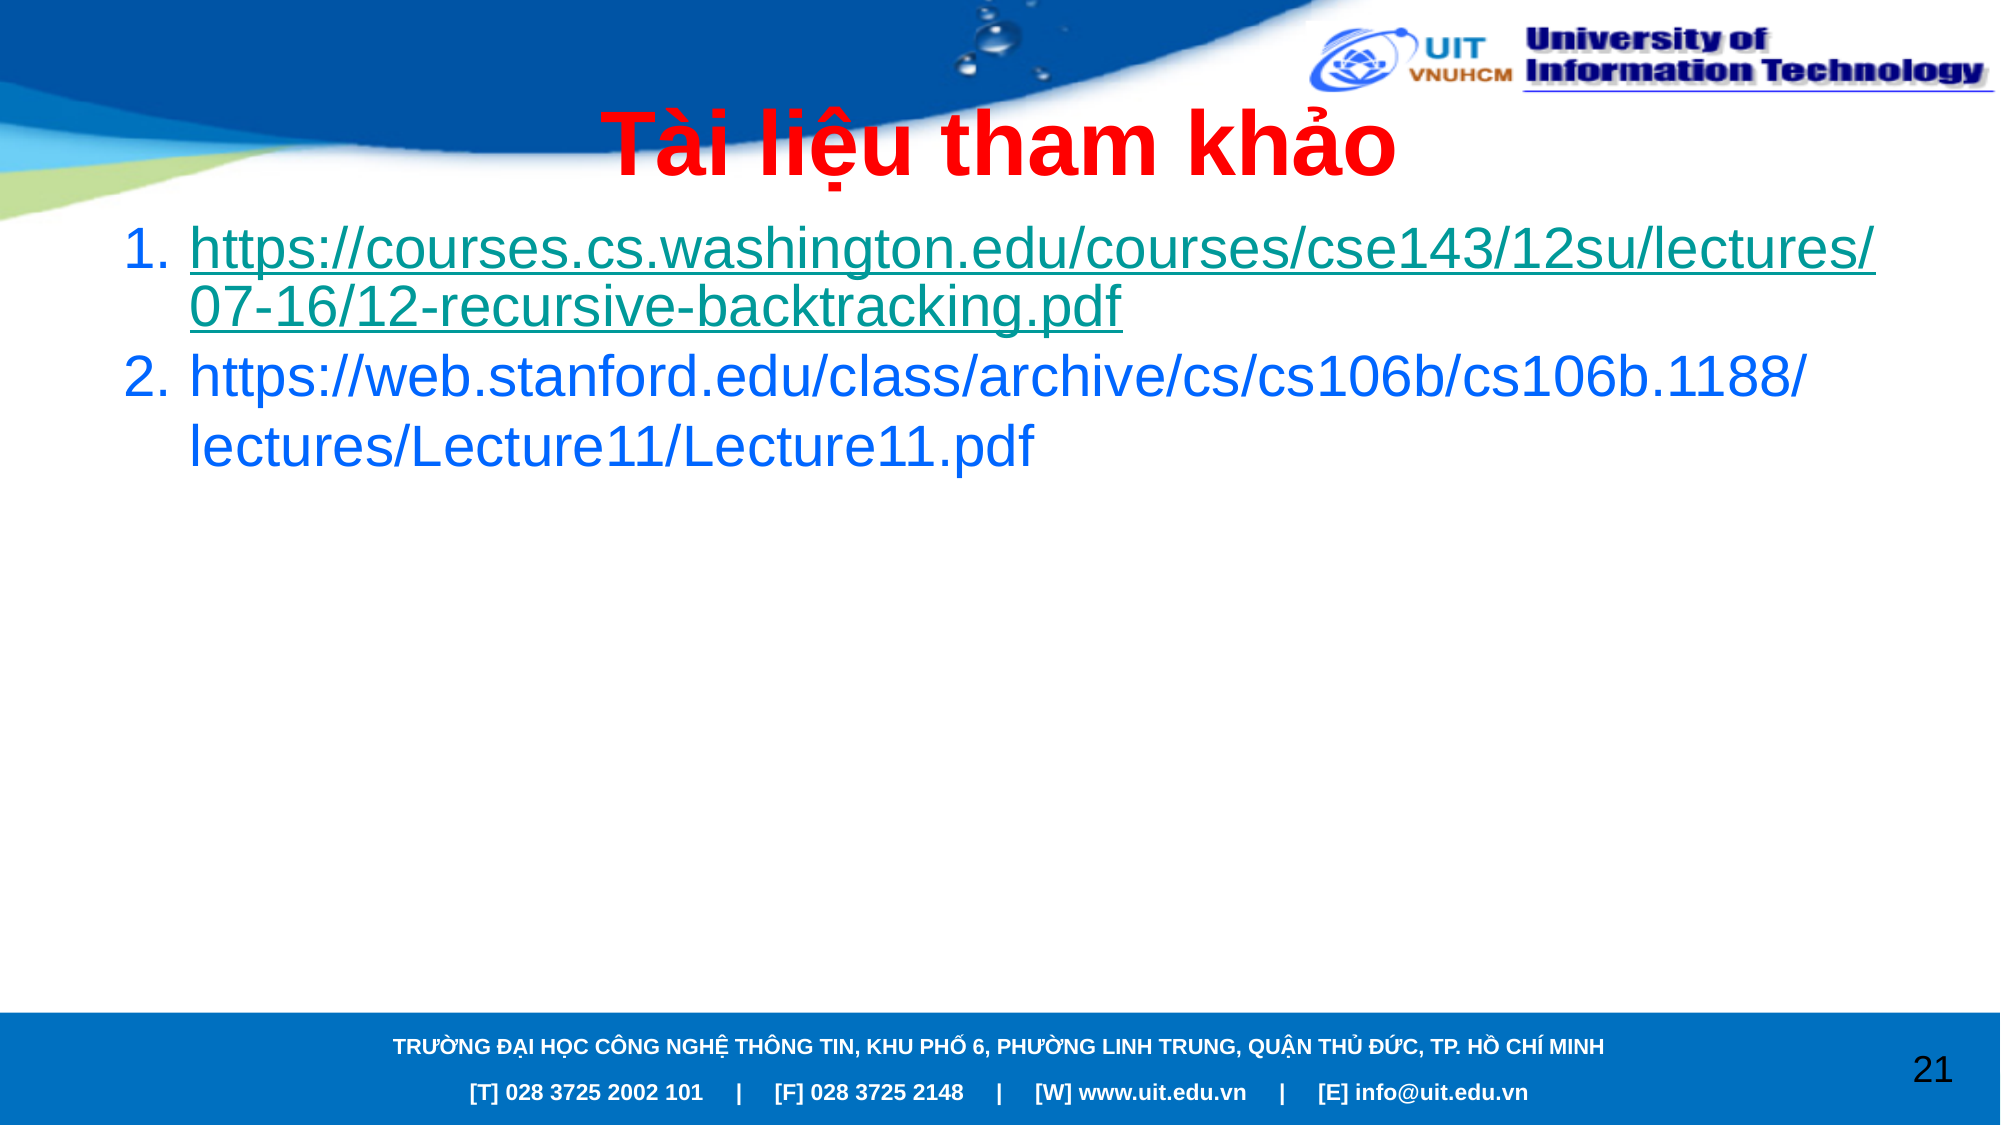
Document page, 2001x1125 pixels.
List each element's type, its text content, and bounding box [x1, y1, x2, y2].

list https://courses.cs.washington.edu/courses/cse143/12su/lectures/07-16/12-recursive-backtracking.pdf https://web.stanford.edu/class/archive/cs/cs106b/cs106b.1188/lectures/Lecture11/Lecture11.pdf [99, 202, 1900, 1005]
picture [0, 0, 2001, 1125]
title Tài liệu tham khảo [99, 45, 1900, 202]
